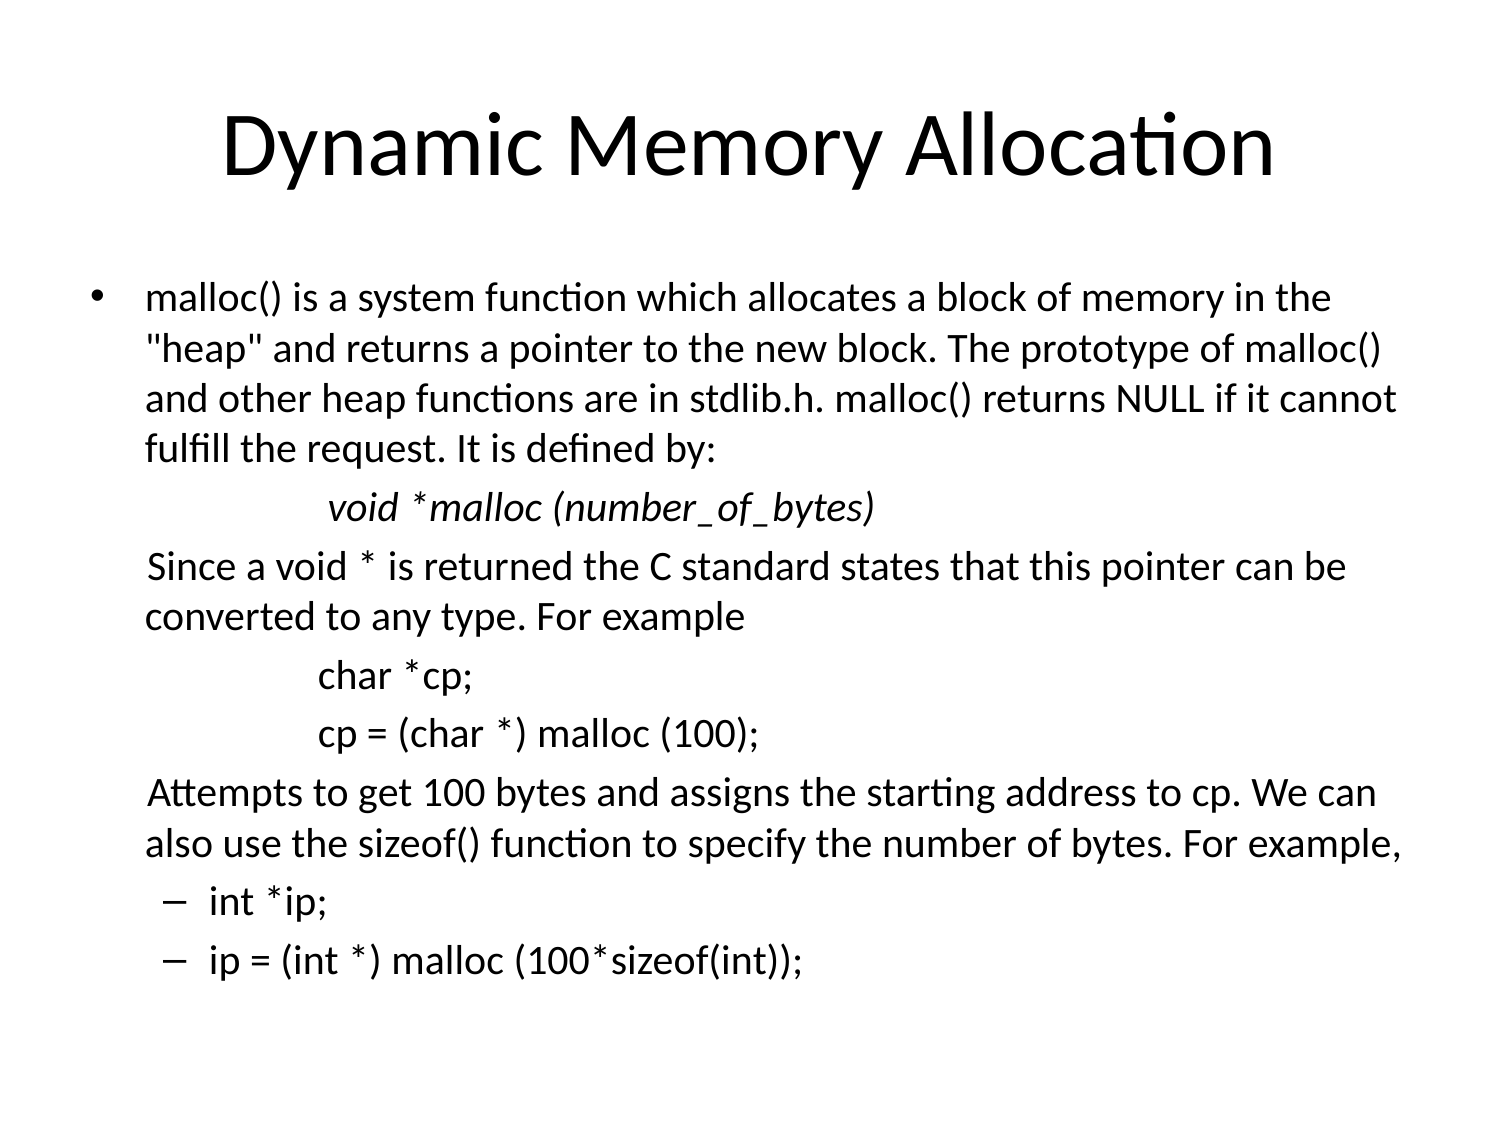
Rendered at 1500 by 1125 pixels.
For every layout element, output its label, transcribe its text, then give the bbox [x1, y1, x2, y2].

title Dynamic Memory Allocation [75, 45, 1425, 233]
list malloc() is a system function which allocates a block of memory in the "heap" and returns a pointer to the new block. The prototype of malloc() and other heap functions are in stdlib.h. malloc() returns NULL if it cannot fulfill the request. It is defined by: void *malloc (number_of_bytes) Since a void * is returned the C standard states that this pointer can be converted to any type. For example char *cp; cp = (char *) malloc (100); Attempts to get 100 bytes and assigns the starting address to cp. We can also use the sizeof() function to specify the number of bytes. For example, int *ip; ip = (int *) malloc (100*sizeof(int)); [75, 262, 1425, 1005]
